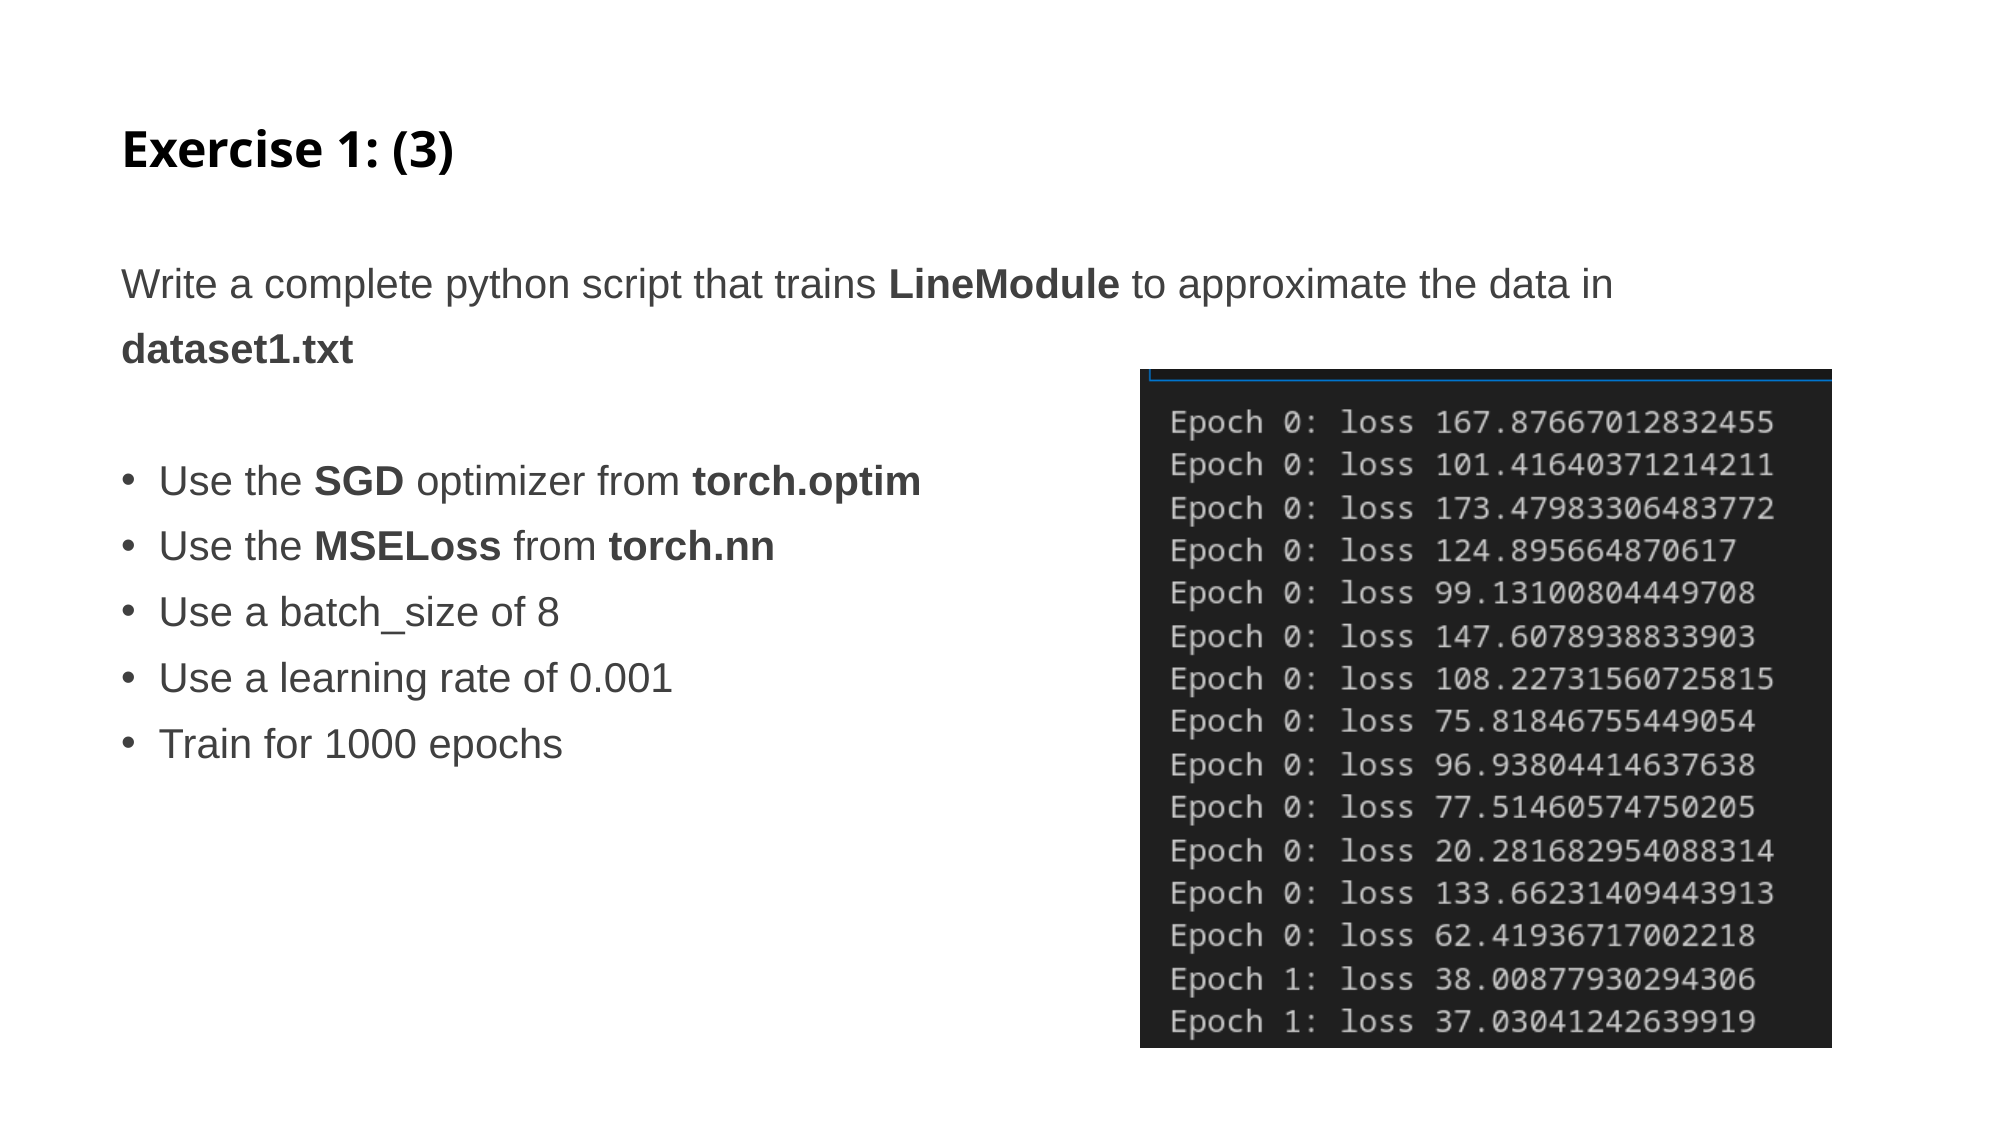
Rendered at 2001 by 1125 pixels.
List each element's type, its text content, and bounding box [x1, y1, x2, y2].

picture [1140, 369, 1832, 1048]
list Write a complete python script that trains LineModule to approximate the data in dataset1.txt Use the SGD optimizer from torch.optim Use the MSELoss from torch.nn Use a batch_size of 8 Use a learning rate of 0.001 Train for 1000 epochs [106, 234, 1832, 902]
title Exercise 1: (3) [106, 42, 1832, 234]
